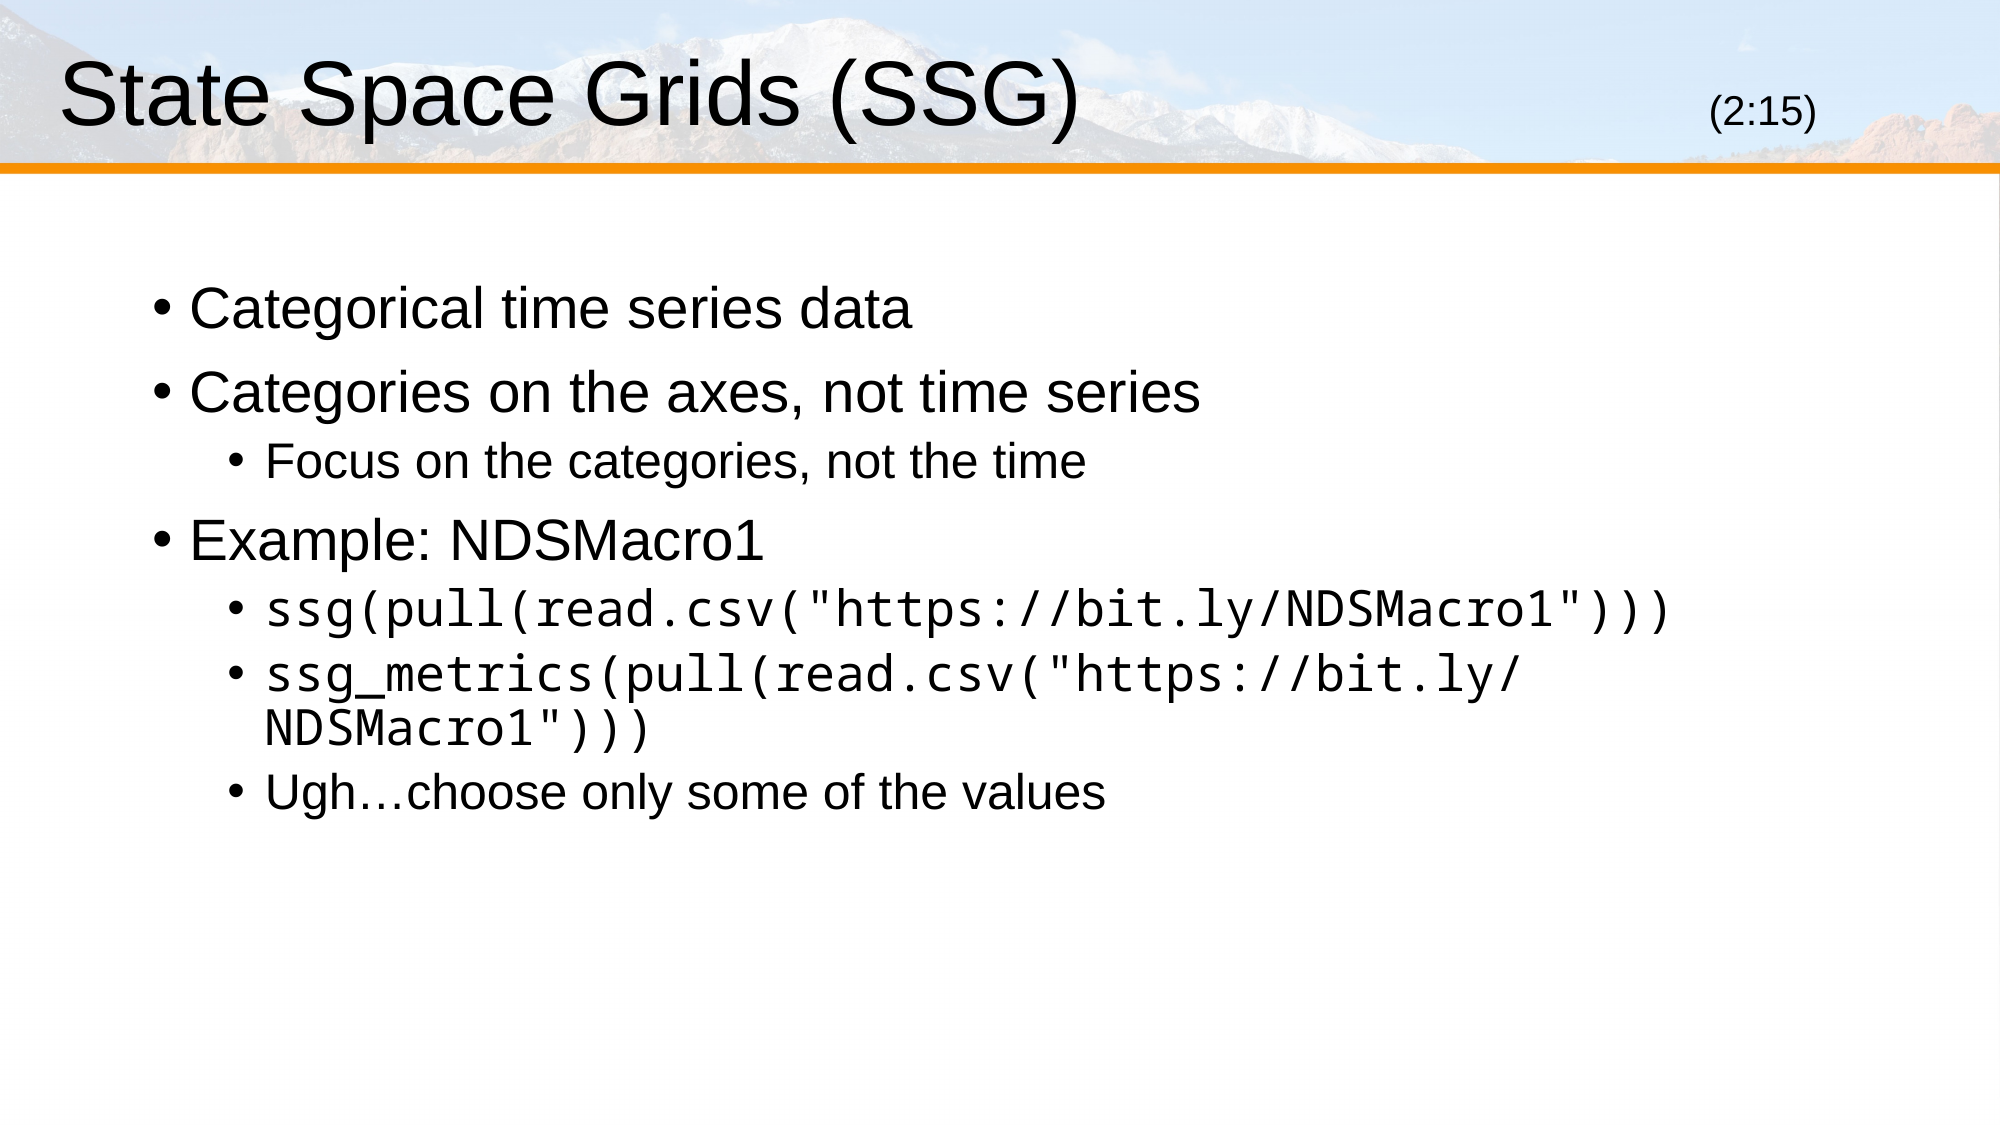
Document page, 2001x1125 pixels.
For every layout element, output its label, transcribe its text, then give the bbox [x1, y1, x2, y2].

picture [0, 0, 2000, 1125]
title State Space Grids (SSG) (2:15) [43, 3, 1953, 188]
list Categorical time series data Categories on the axes, not time series Focus on the categories, not the time Example: NDSMacro1 ssg(pull(read.csv("https://bit.ly/NDSMacro1"))) ssg_metrics(pull(read.csv("https://bit.ly/NDSMacro1"))) Ugh…choose only some of the values [137, 270, 1863, 985]
